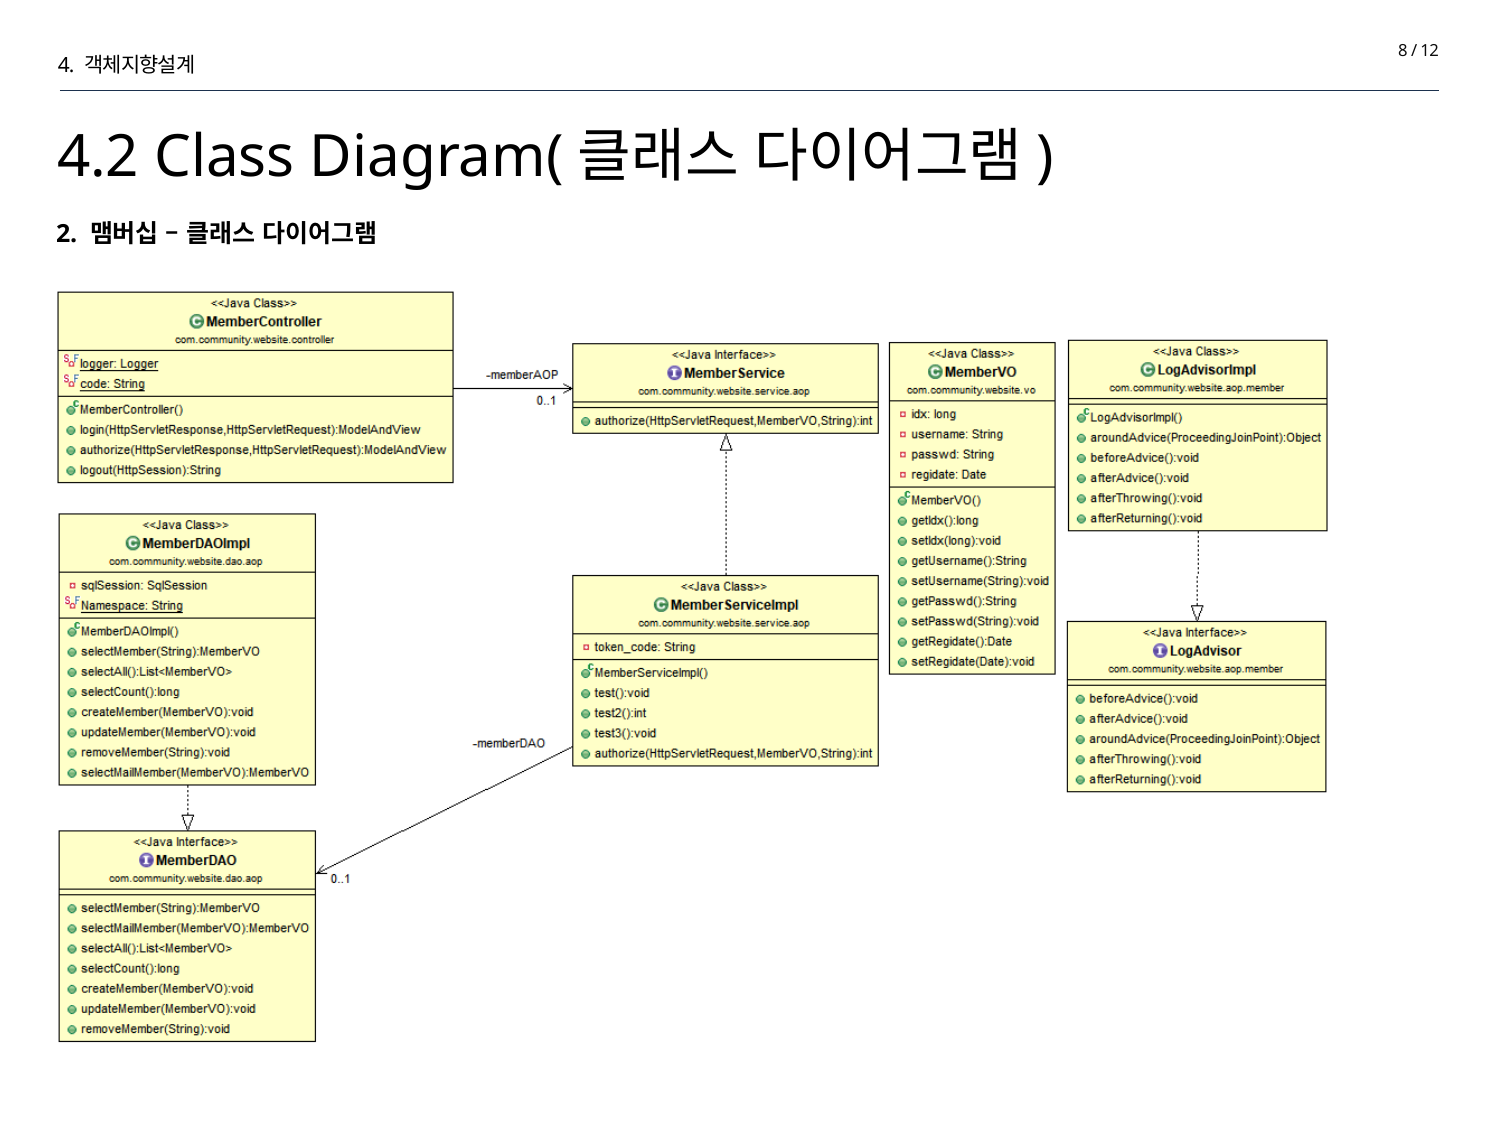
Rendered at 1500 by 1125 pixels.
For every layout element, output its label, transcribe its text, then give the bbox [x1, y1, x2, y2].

picture [42, 276, 1350, 1060]
text_box 2. 맴버십 – 클래스 다이어그램 [41, 210, 393, 255]
text_box 4. 객체지향설계 [43, 44, 449, 85]
text_box 8 / 12 [1193, 32, 1454, 70]
title 4.2 Class Diagram(클래스 다이어그램) [42, 114, 1369, 211]
